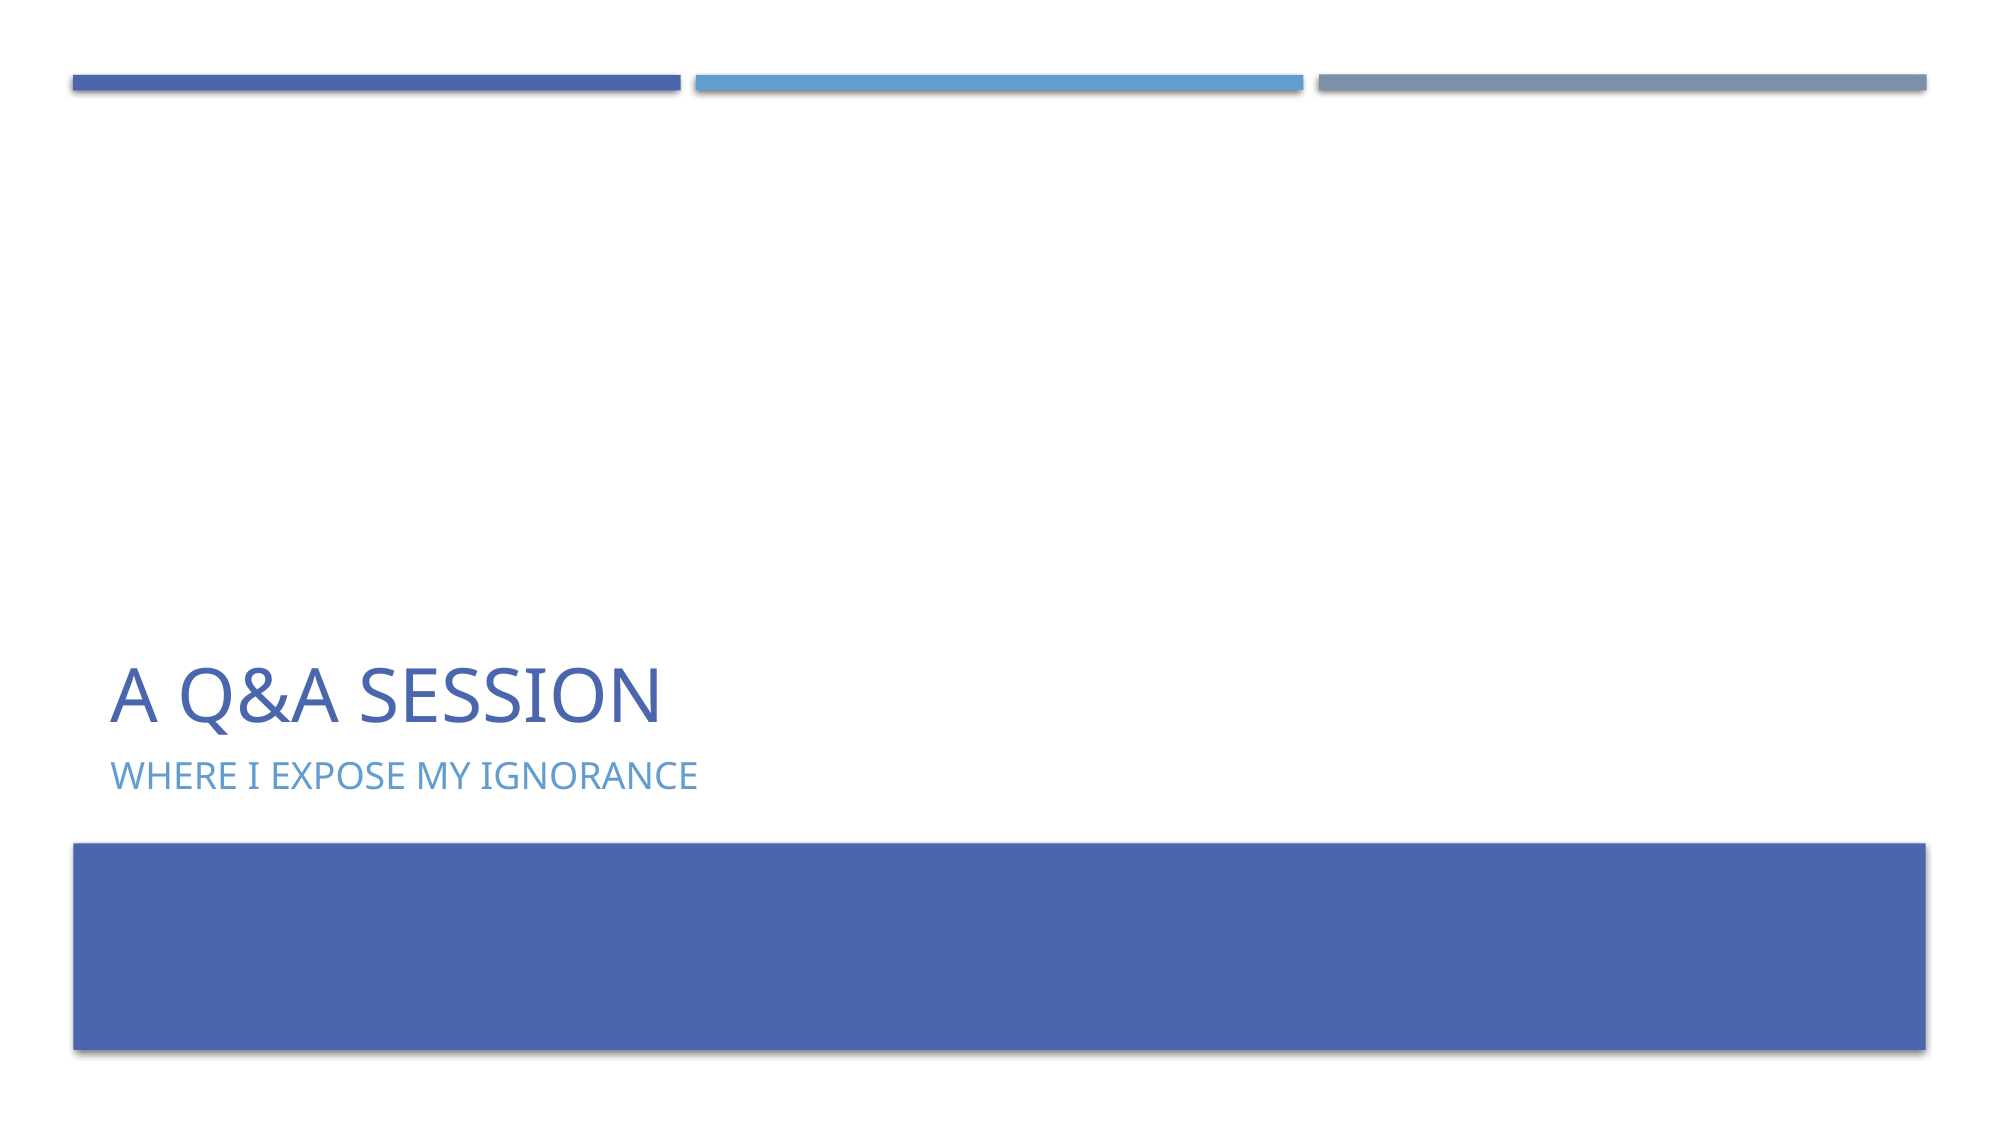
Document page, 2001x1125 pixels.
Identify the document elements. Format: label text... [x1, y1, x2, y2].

title A Q&A Session [95, 499, 1905, 744]
list Where I Expose My Ignorance [95, 744, 1905, 844]
